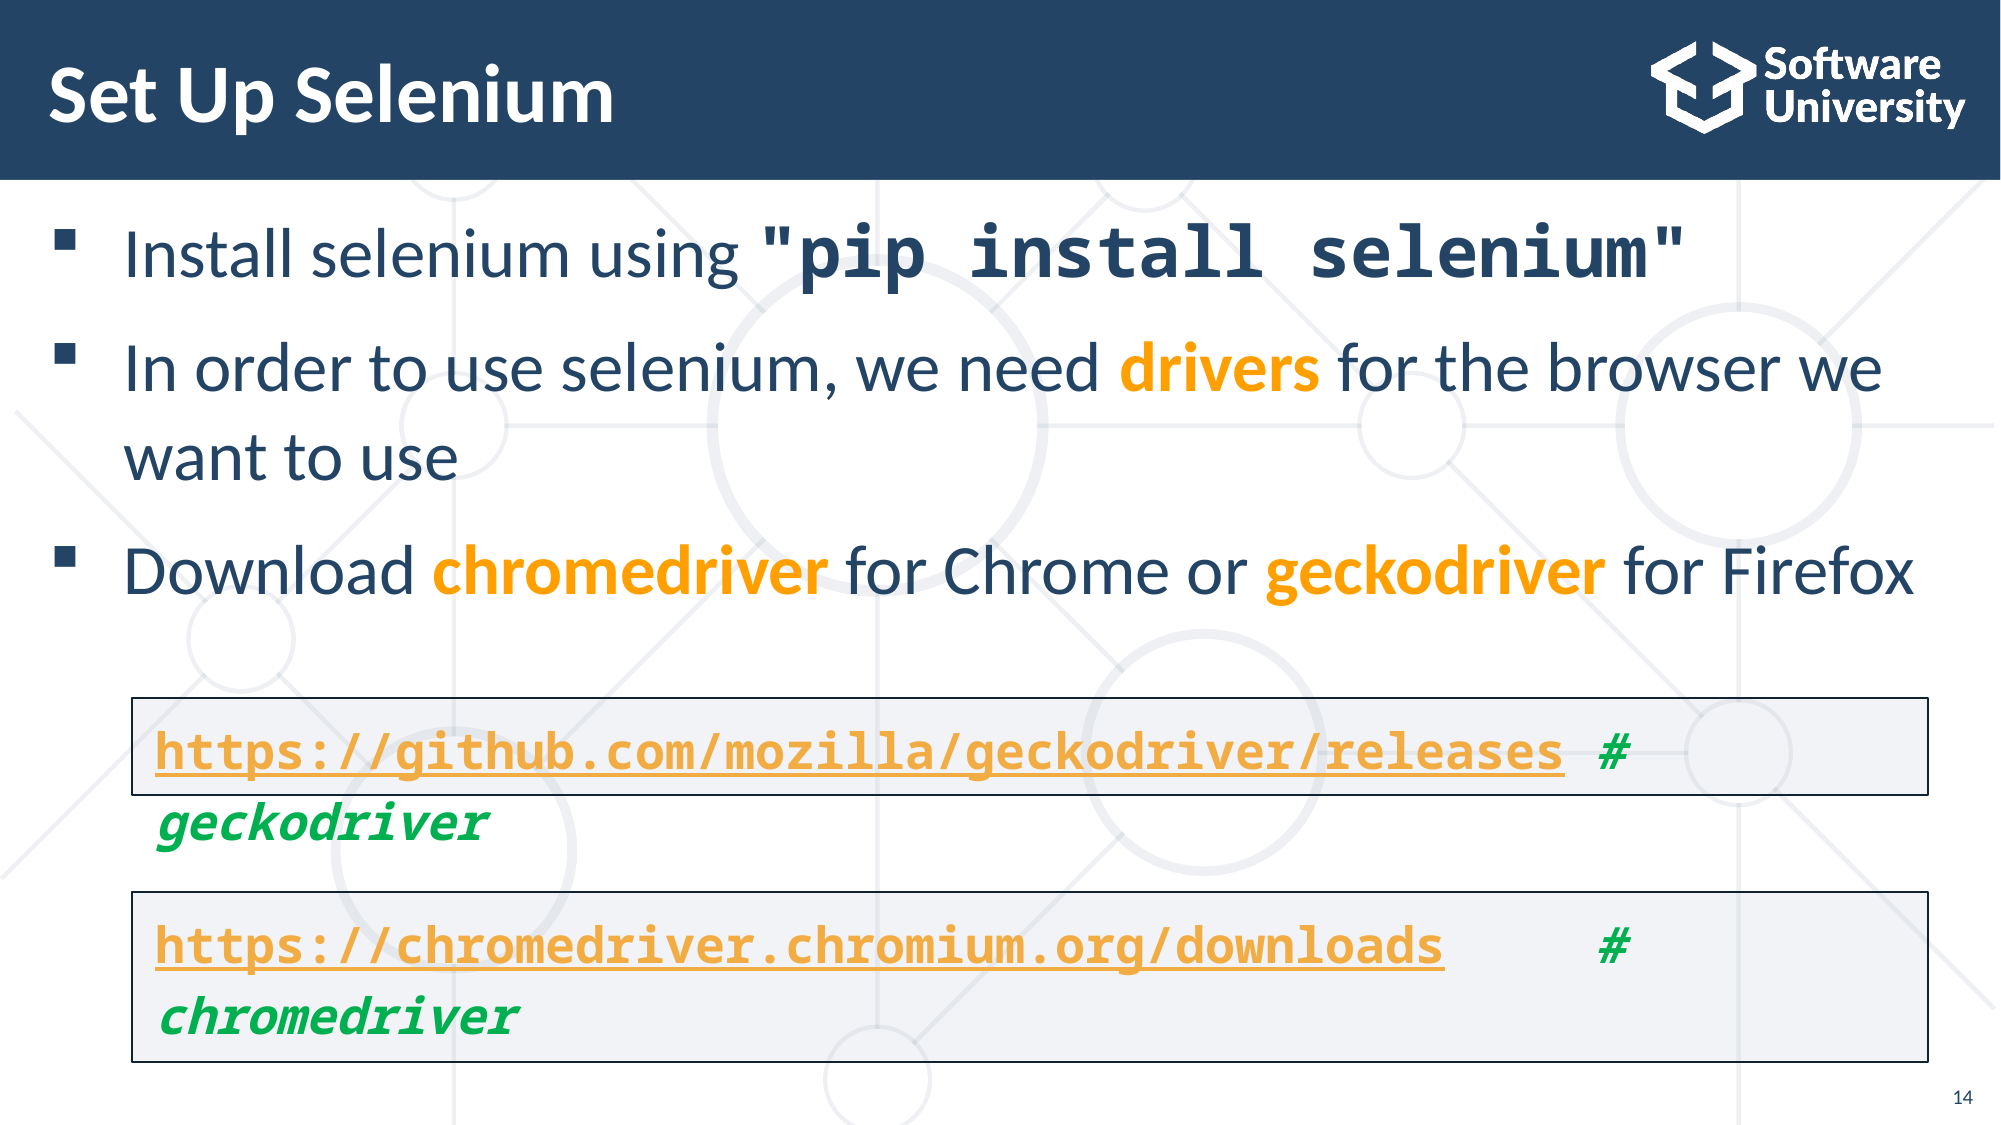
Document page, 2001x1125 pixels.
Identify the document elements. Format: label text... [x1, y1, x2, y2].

slide_number 14 [1927, 1067, 1989, 1117]
list https://github.com/mozilla/geckodriver/releases # geckodriver [131, 697, 1929, 796]
text_box https://chromedriver.chromium.org/downloads # chromedriver [131, 892, 1928, 1063]
picture [1651, 41, 1966, 134]
list Install selenium using "pip install selenium" In order to use selenium, we need drivers for the browser we want to use Download chromedriver for Chrome or geckodriver for Firefox [31, 196, 1969, 1109]
title Set Up Selenium [31, 16, 1625, 162]
